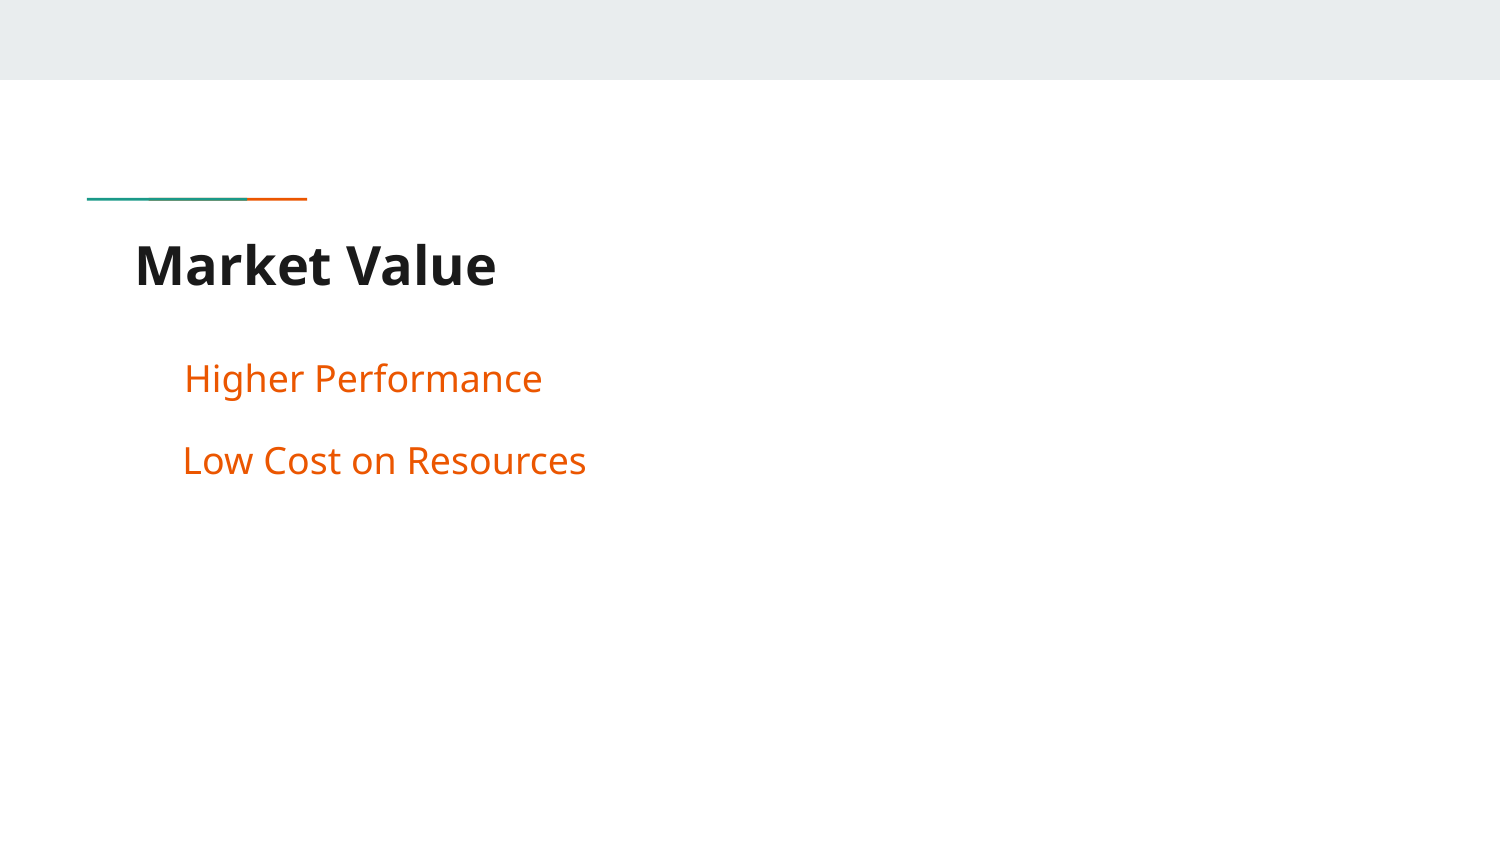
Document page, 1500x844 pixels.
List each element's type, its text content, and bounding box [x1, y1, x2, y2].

text_box Low Cost on Resources [167, 422, 604, 504]
title Market Value [119, 216, 615, 309]
text_box Higher Performance [169, 340, 565, 422]
